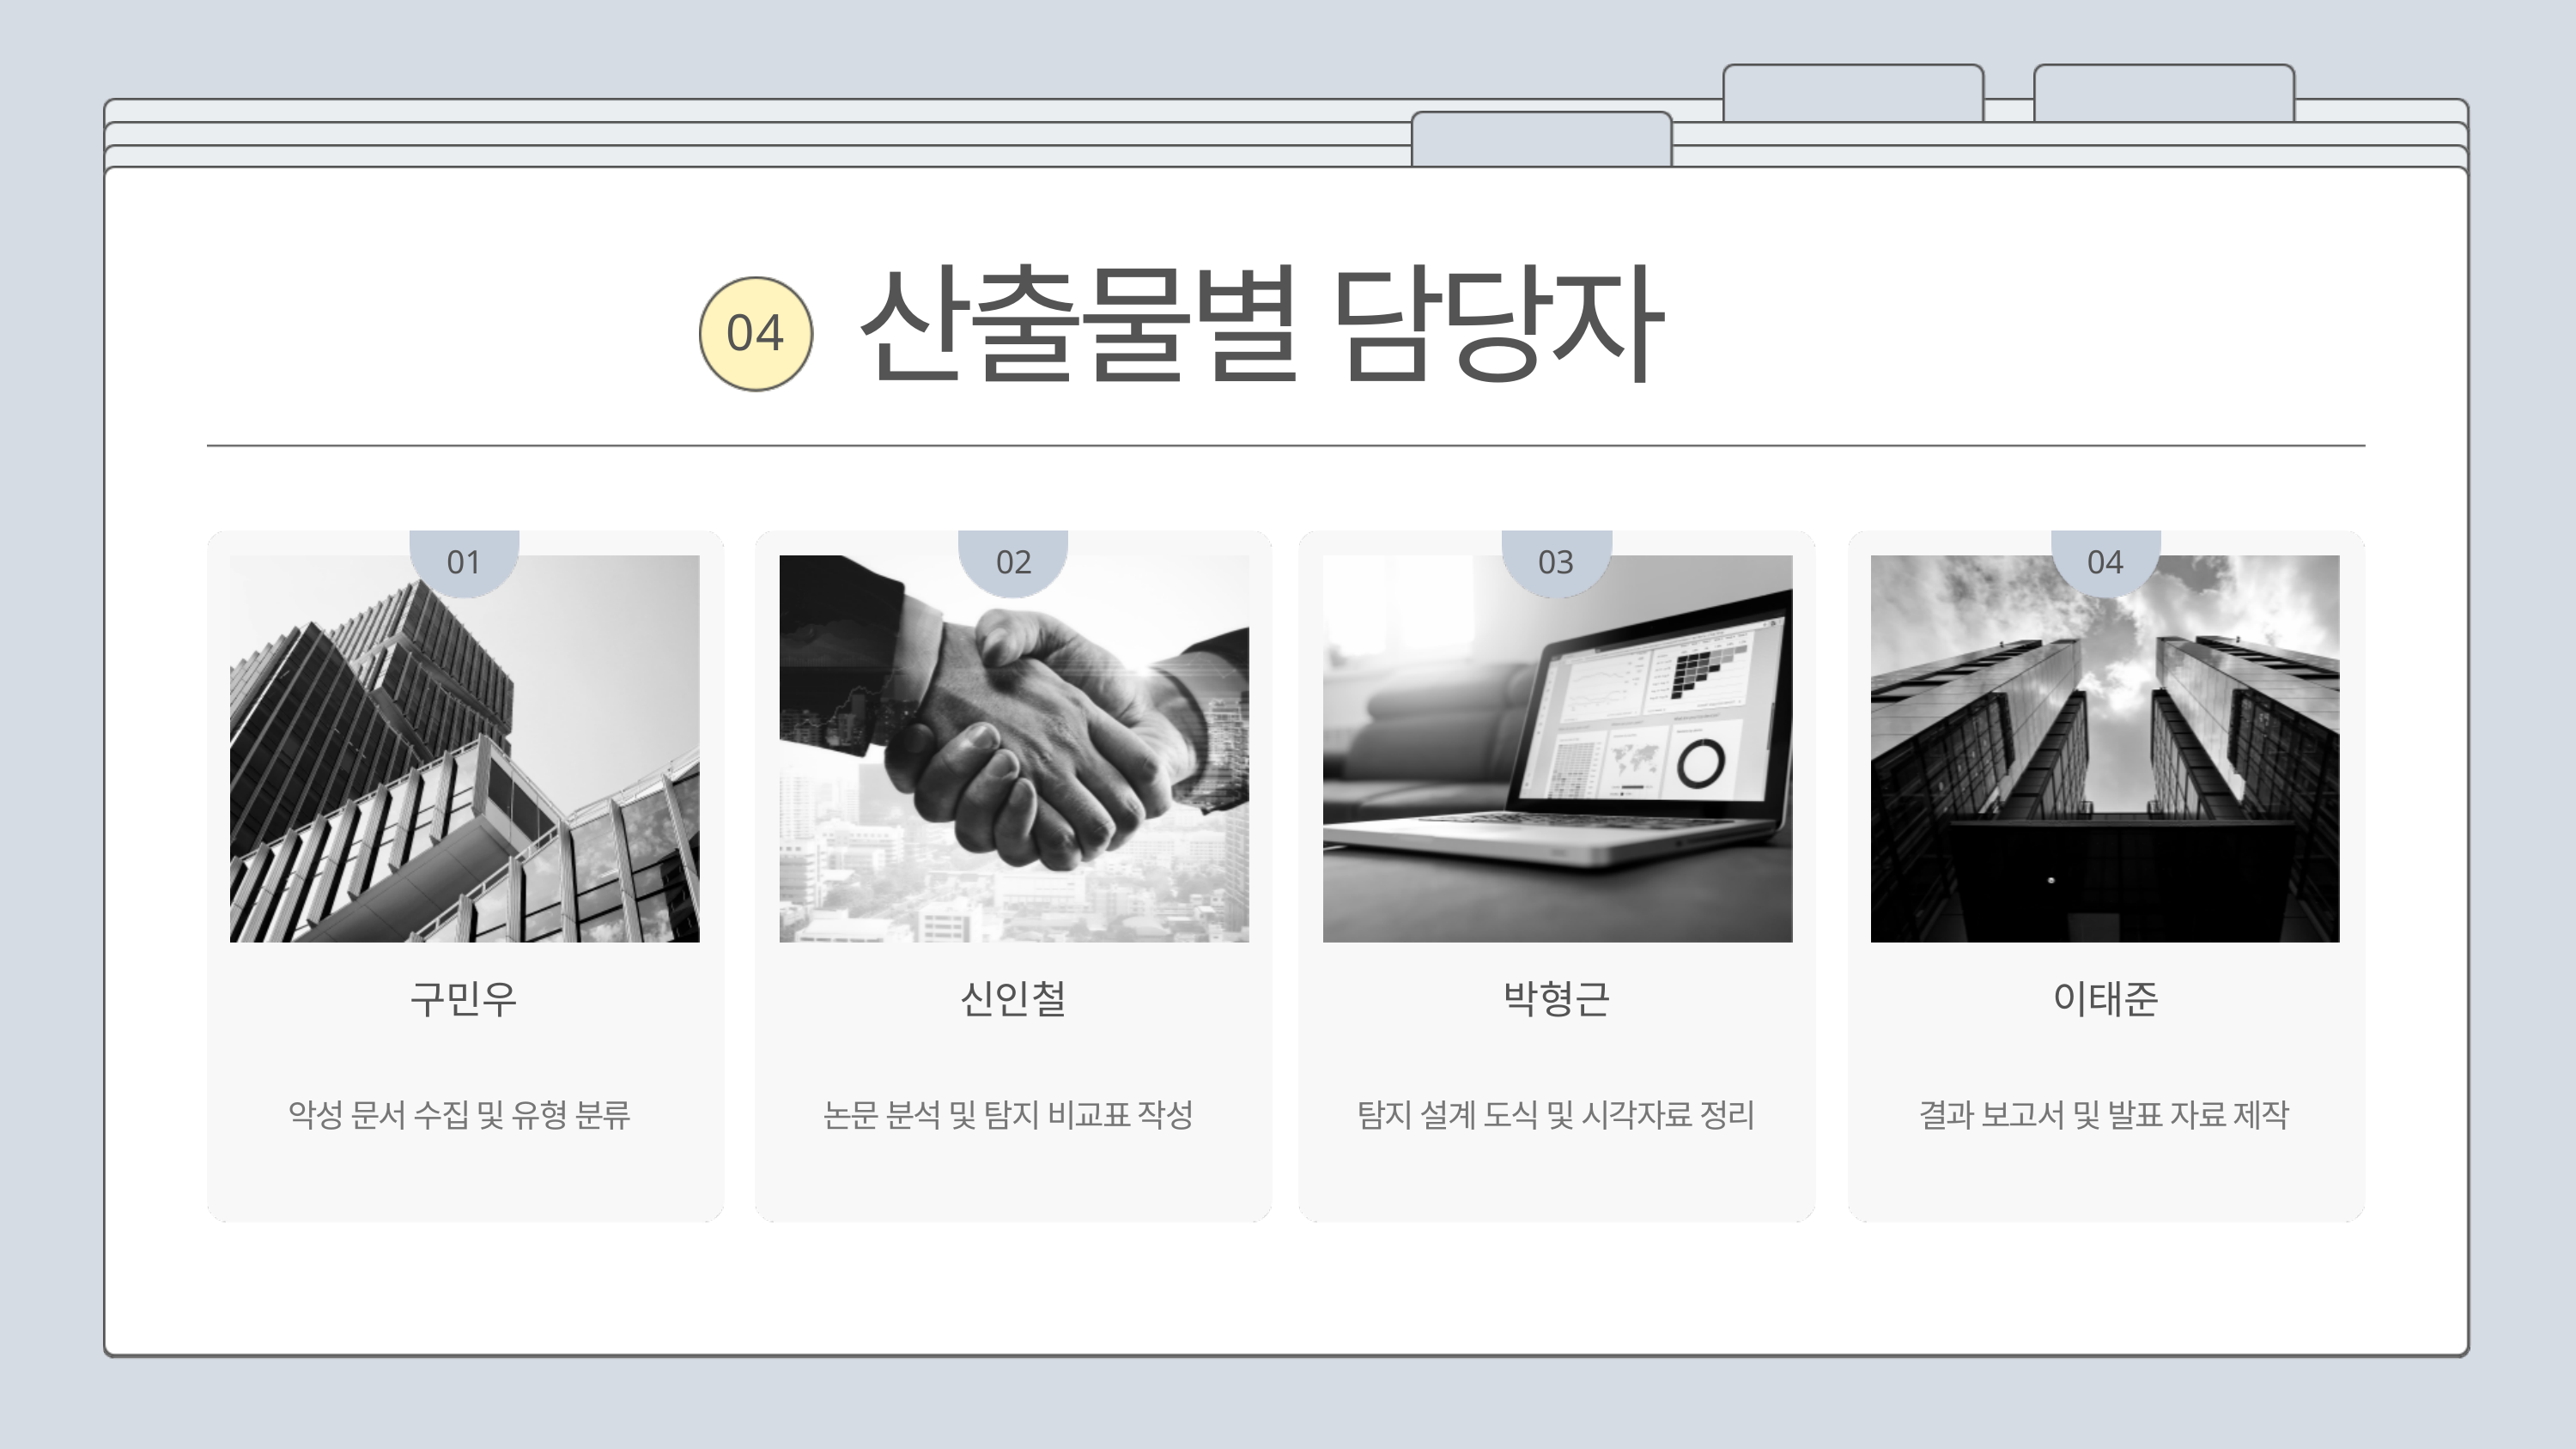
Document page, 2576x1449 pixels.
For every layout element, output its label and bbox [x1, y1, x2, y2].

picture [103, 64, 2471, 1360]
